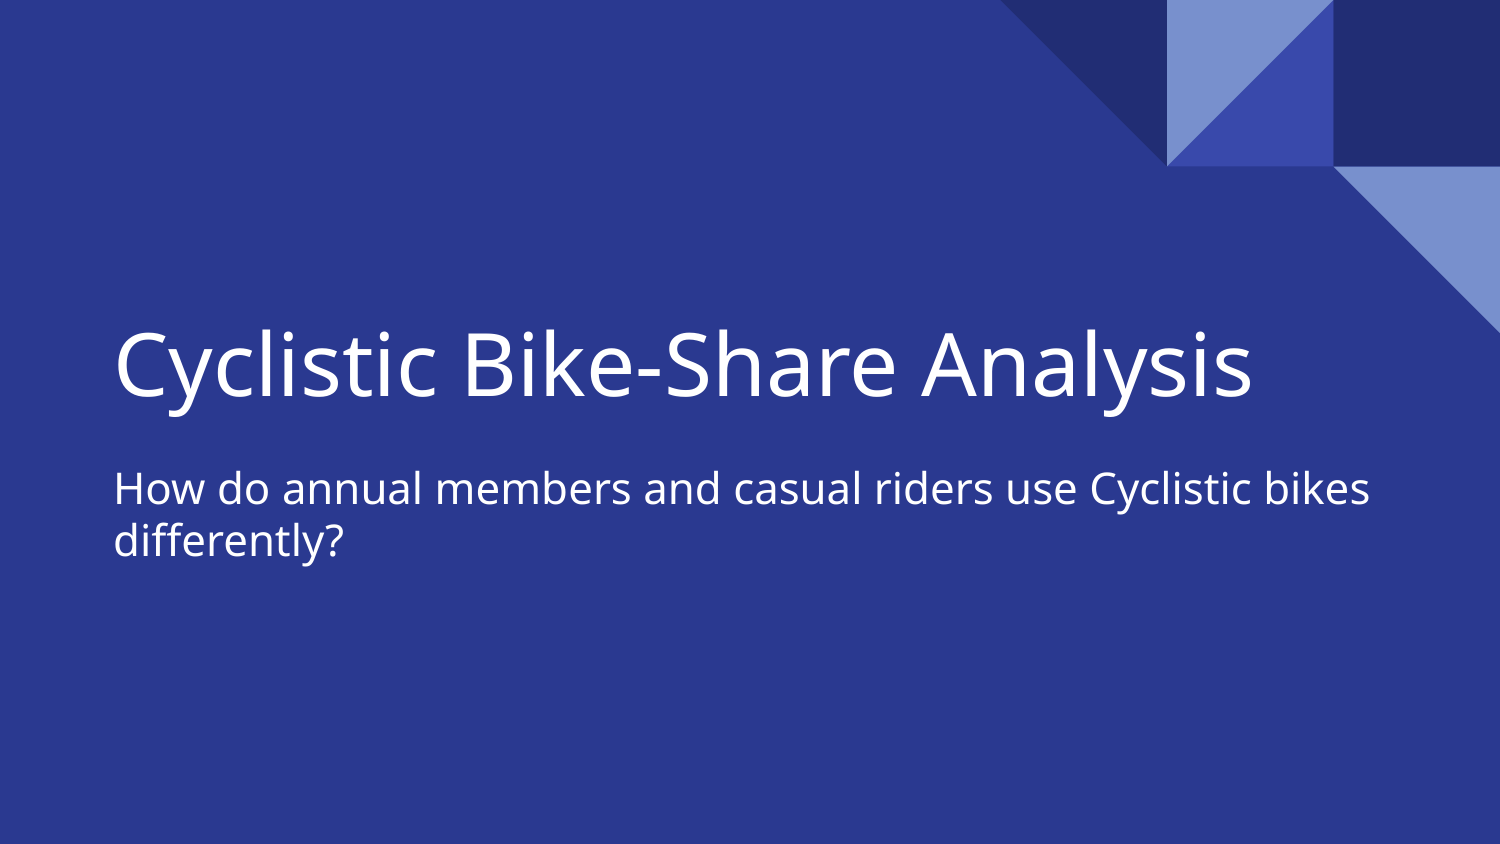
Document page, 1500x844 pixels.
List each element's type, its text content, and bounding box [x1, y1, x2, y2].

subtitle How do annual members and casual riders use Cyclistic bikes differently? [98, 445, 1447, 517]
title Cyclistic Bike-Share Analysis [98, 291, 1447, 429]
